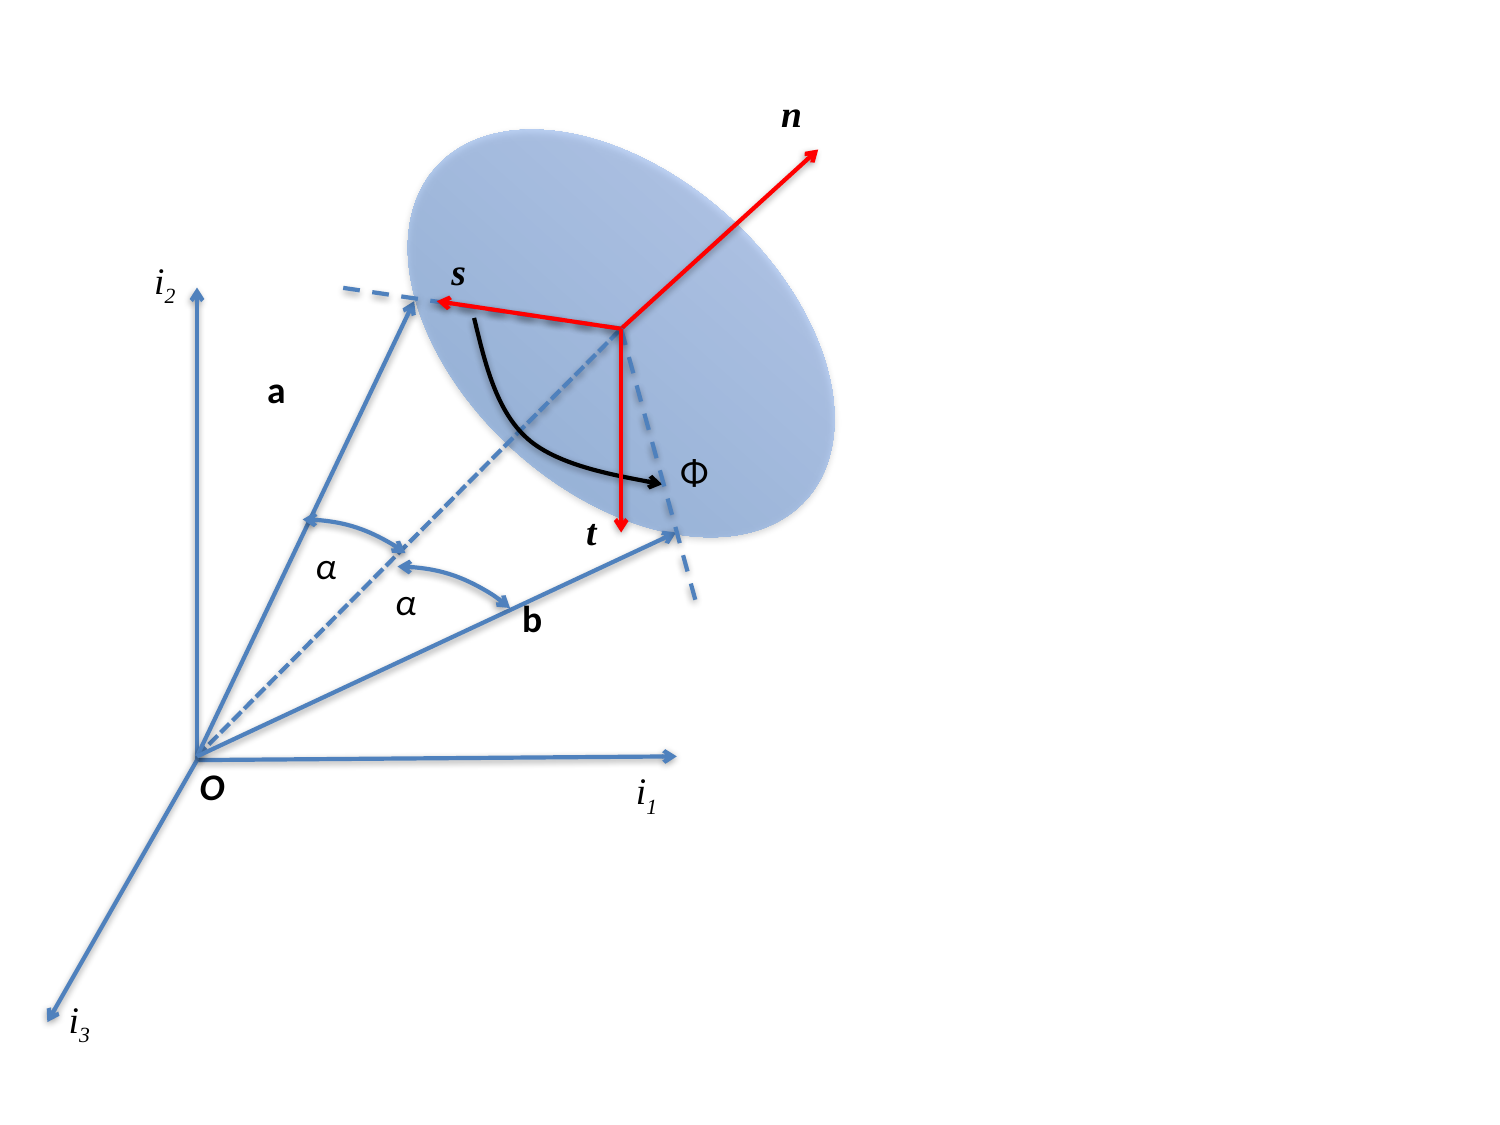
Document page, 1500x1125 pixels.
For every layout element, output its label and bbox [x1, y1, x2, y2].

text_box [47, 82, 940, 1125]
